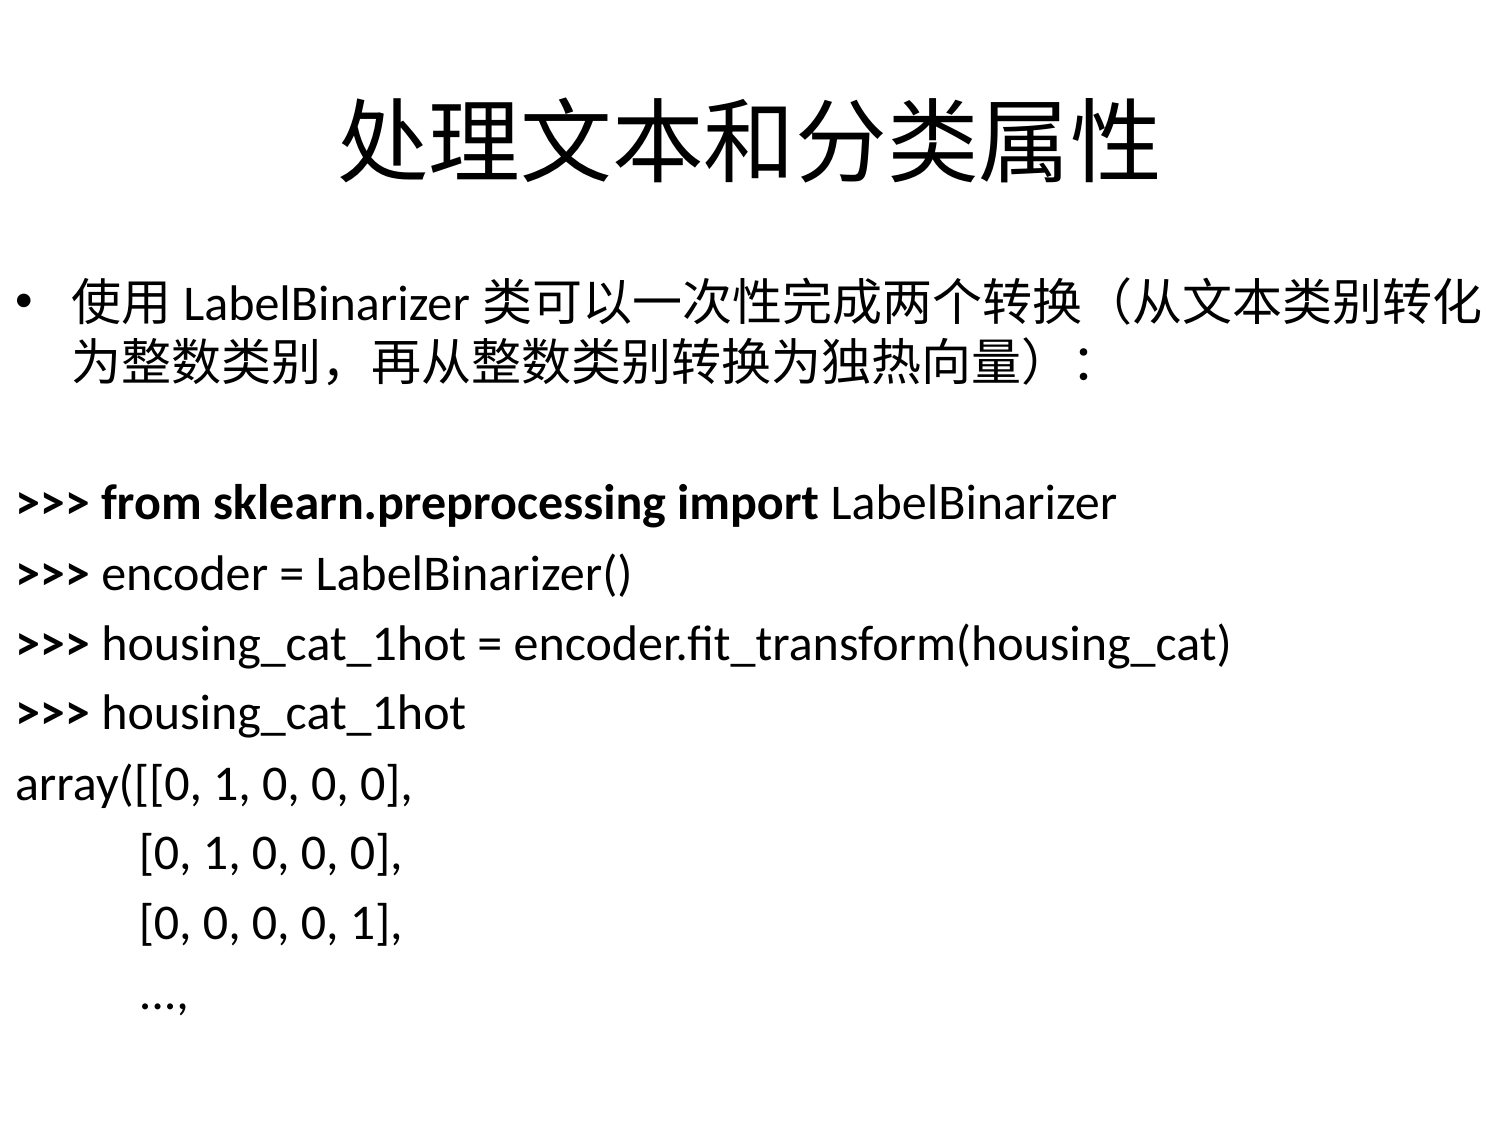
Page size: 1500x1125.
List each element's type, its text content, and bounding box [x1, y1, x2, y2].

title 处理文本和分类属性 [75, 45, 1425, 233]
list 使用LabelBinarizer类可以一次性完成两个转换（从文本类别转化为整数类别，再从整数类别转换为独热向量）： >>> from sklearn.preprocessing import LabelBinarizer >>> encoder = LabelBinarizer() >>> housing_cat_1hot = encoder.fit_transform(housing_cat) >>> housing_cat_1hot array([[0, 1, 0, 0, 0], [0, 1, 0, 0, 0], [0, 0, 0, 0, 1], ..., [0, 262, 1500, 1005]
